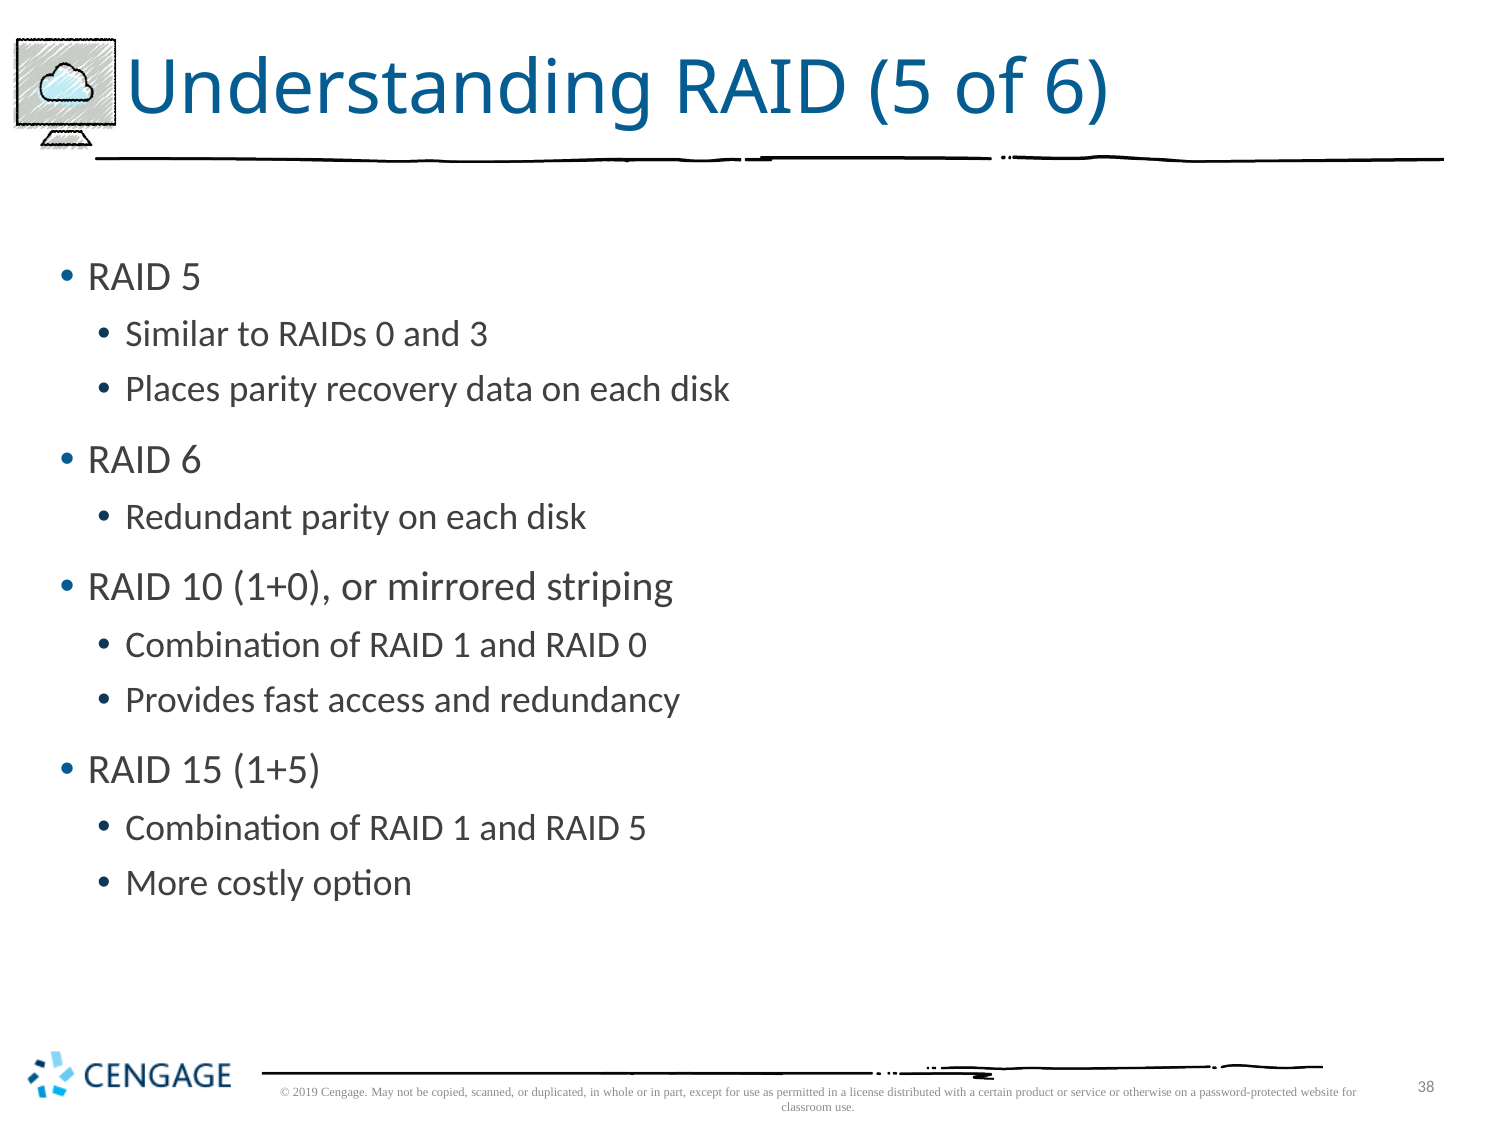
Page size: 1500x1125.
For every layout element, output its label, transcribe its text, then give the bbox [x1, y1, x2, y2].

picture [7, 1037, 244, 1111]
picture [261, 1064, 1323, 1079]
title Understanding RAID (5 of 6) [125, 52, 1442, 130]
list RAID 5 Similar to RAIDs 0 and 3 Places parity recovery data on each disk RAID 6 Redundant parity on each disk RAID 10 (1+0), or mirrored striping Combination of RAID 1 and RAID 0 Provides fast access and redundancy RAID 15 (1+5) Combination of RAID 1 and RAID 5 More costly option [59, 252, 1441, 911]
footer © 2019 Cengage. May not be copied, scanned, or duplicated, in whole or in part, except for use as permitted in a license distributed with a certain product or service or otherwise on a password-protected website for classroom use. [261, 1079, 1375, 1120]
picture [12, 36, 117, 151]
picture [95, 155, 1444, 163]
